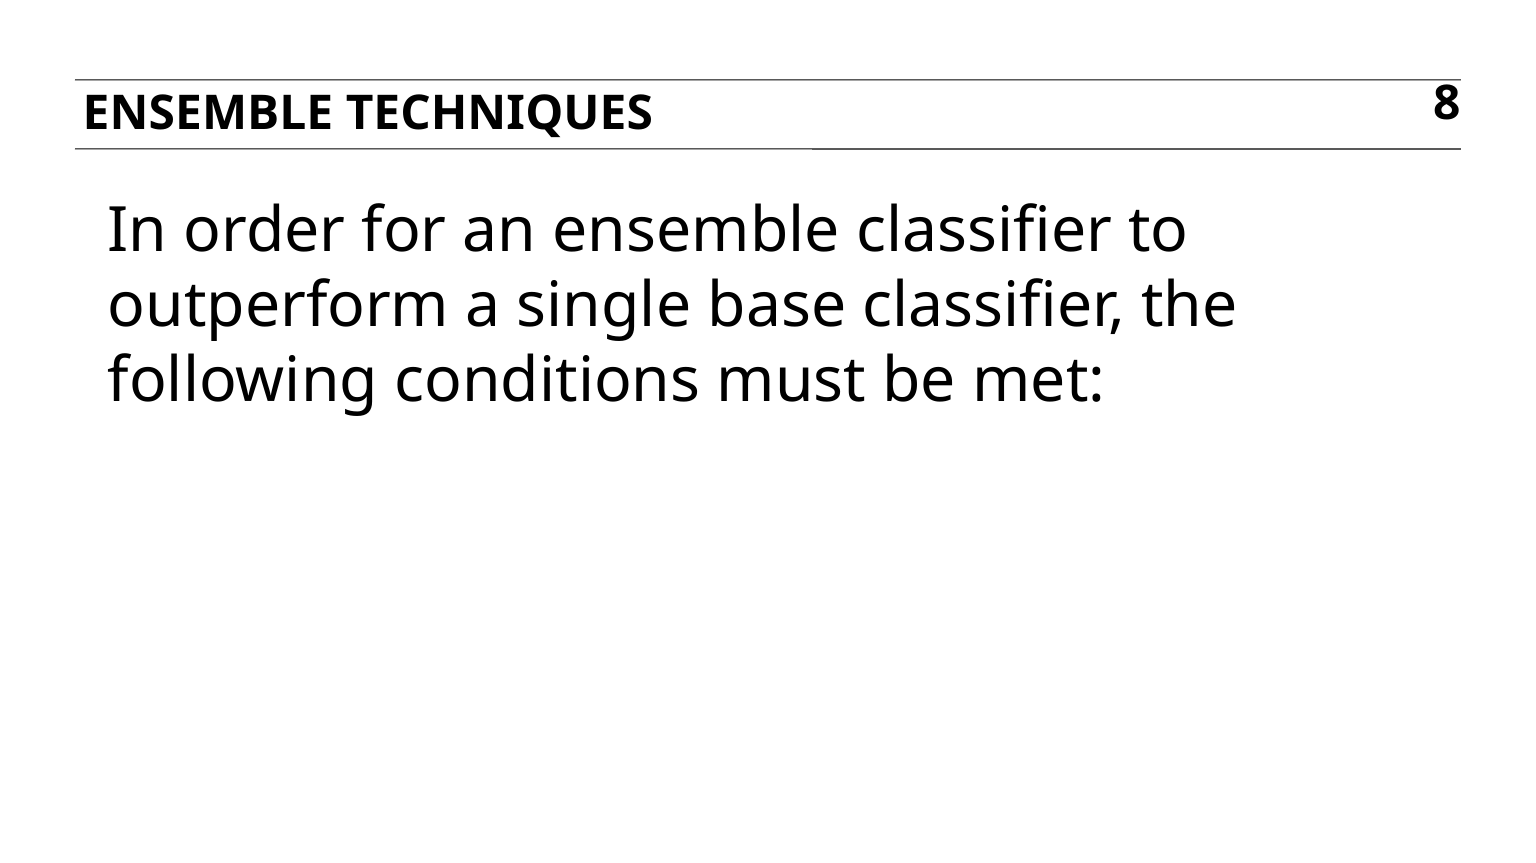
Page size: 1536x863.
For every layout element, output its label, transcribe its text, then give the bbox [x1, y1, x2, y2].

slide_number 8 [1419, 86, 1461, 138]
text_box In order for an ensemble classifier to outperform a single base classifier, the following conditions must be met: [92, 181, 1468, 421]
list Ensemble techniques [67, 81, 1118, 132]
